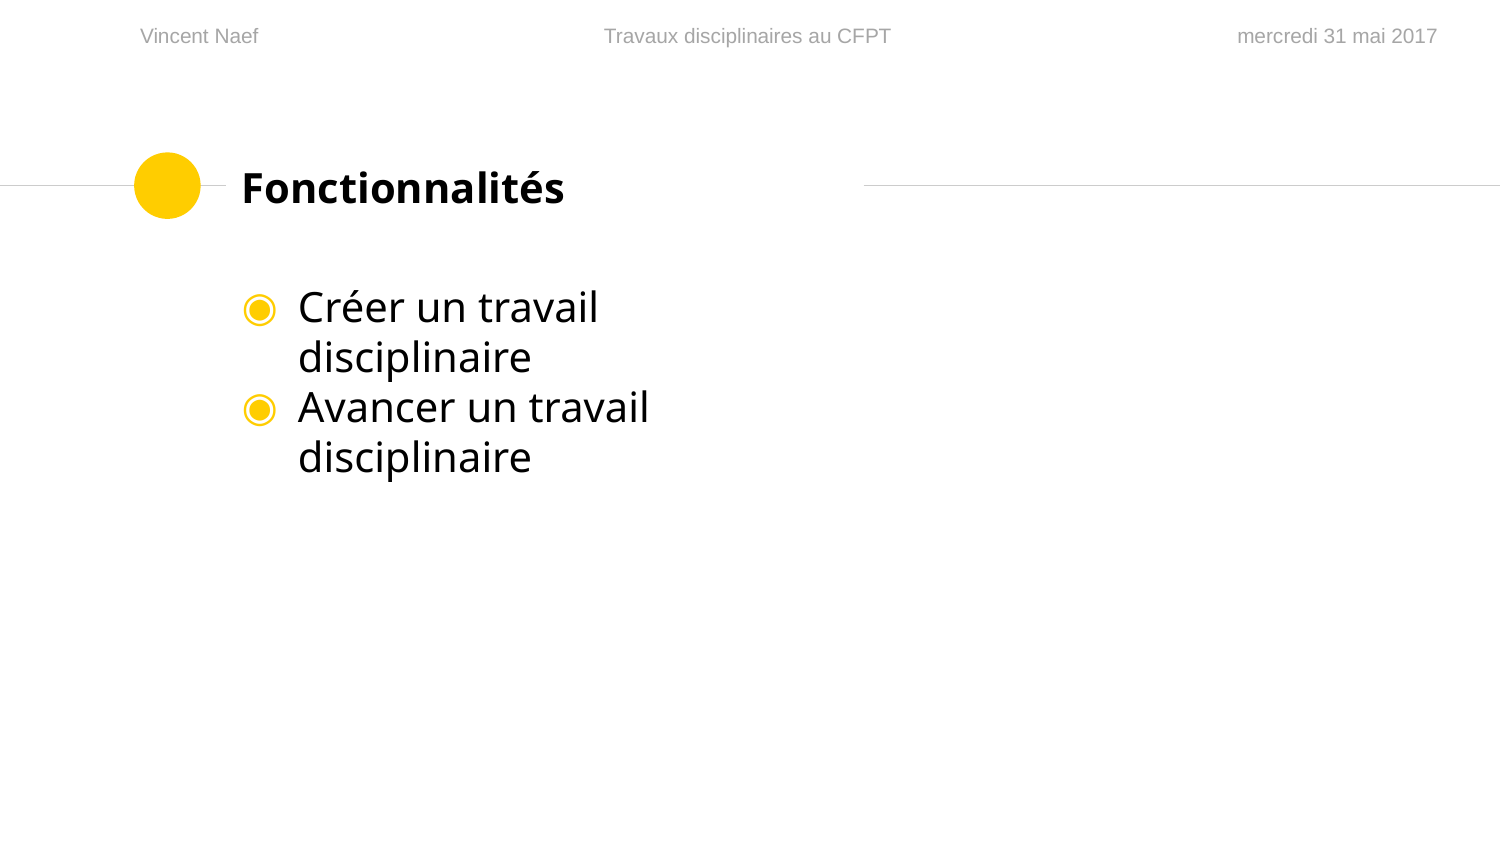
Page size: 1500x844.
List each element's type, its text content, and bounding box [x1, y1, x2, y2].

list Créer un travail disciplinaire Avancer un travail disciplinaire [226, 265, 789, 796]
title Fonctionnalités [226, 151, 863, 223]
